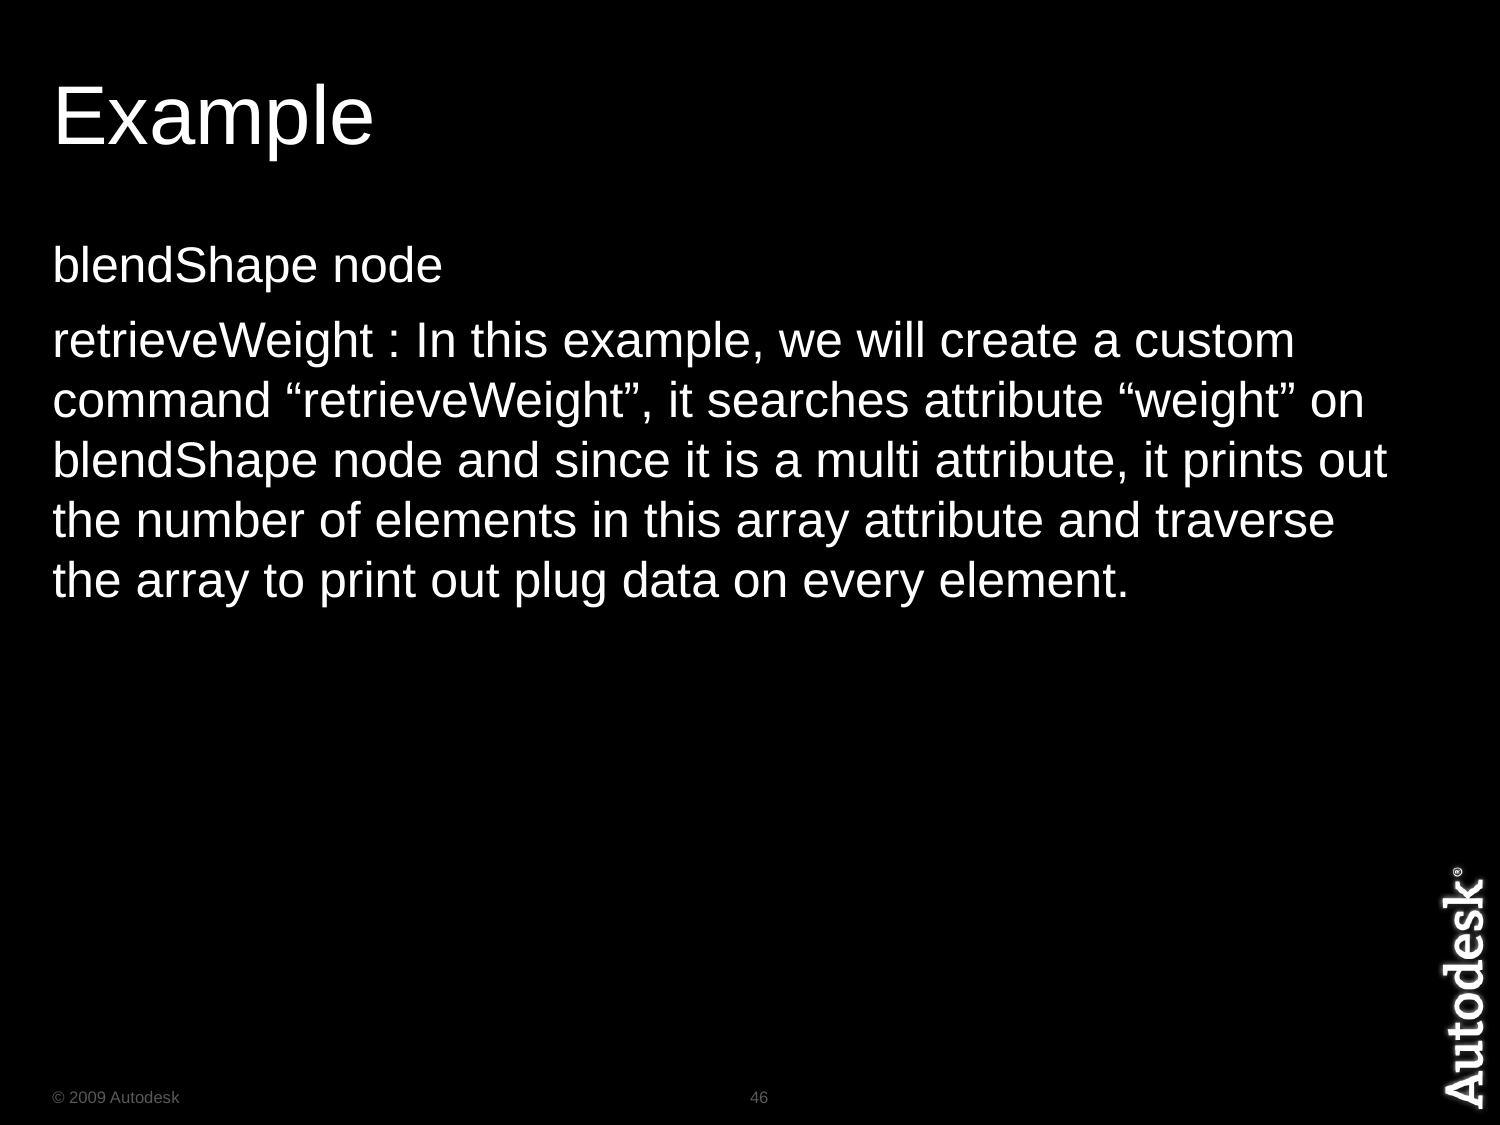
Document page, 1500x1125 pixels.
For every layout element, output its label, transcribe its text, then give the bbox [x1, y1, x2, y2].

title Example [52, 22, 1401, 211]
list blendShape node retrieveWeight : In this example, we will create a custom command “retrieveWeight”, it searches attribute “weight” on blendShape node and since it is a multi attribute, it prints out the number of elements in this array attribute and traverse the array to print out plug data on every element. [52, 231, 1401, 1073]
picture [1402, 0, 1500, 1125]
